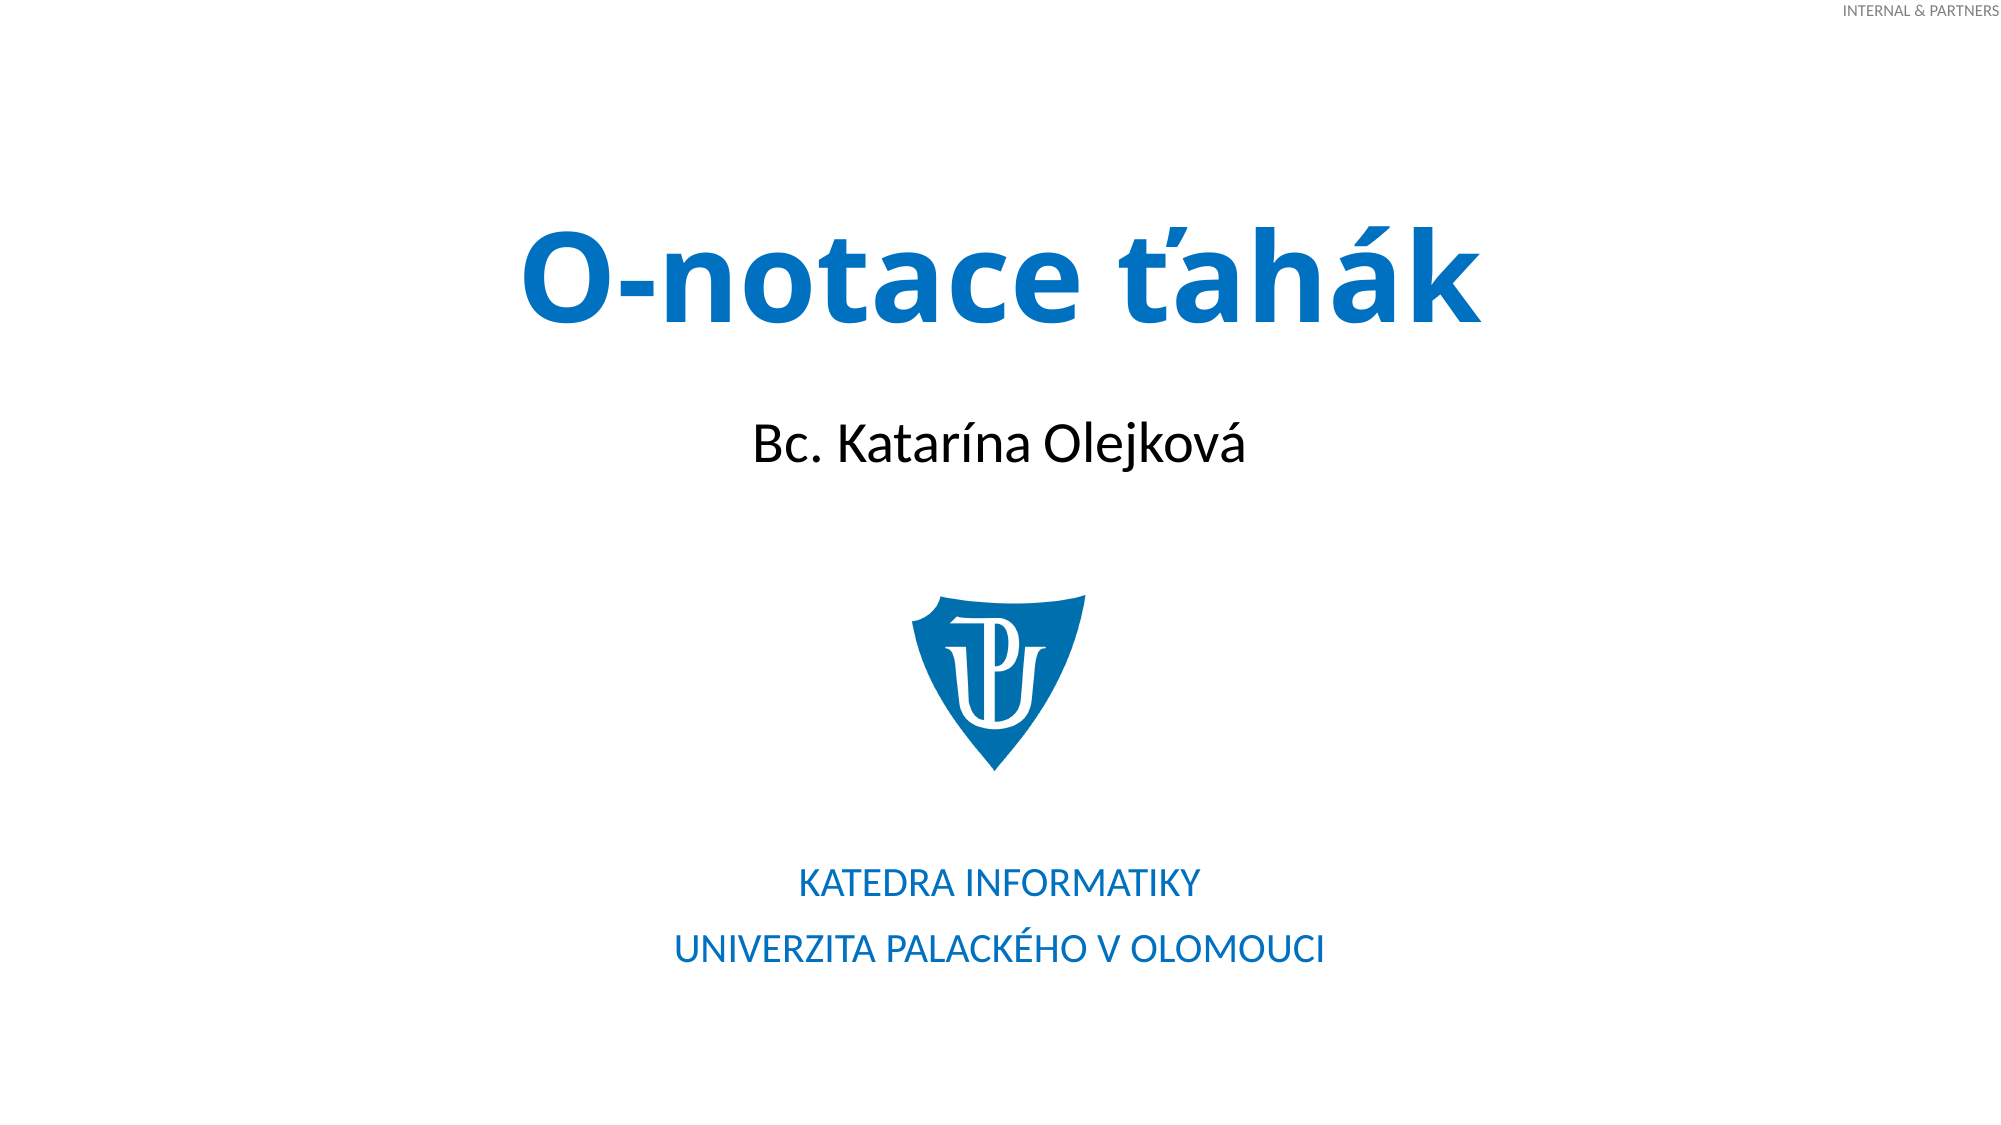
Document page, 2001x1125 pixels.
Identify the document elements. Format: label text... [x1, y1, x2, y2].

subtitle Bc. Katarína Olejková [249, 404, 1750, 677]
text_box KATEDRA INFORMATIKY UNIVERZITA PALACKÉHO V OLOMOUCI [249, 853, 1750, 1125]
title O-notace ťahák [249, 179, 1750, 358]
picture [805, 499, 1195, 854]
